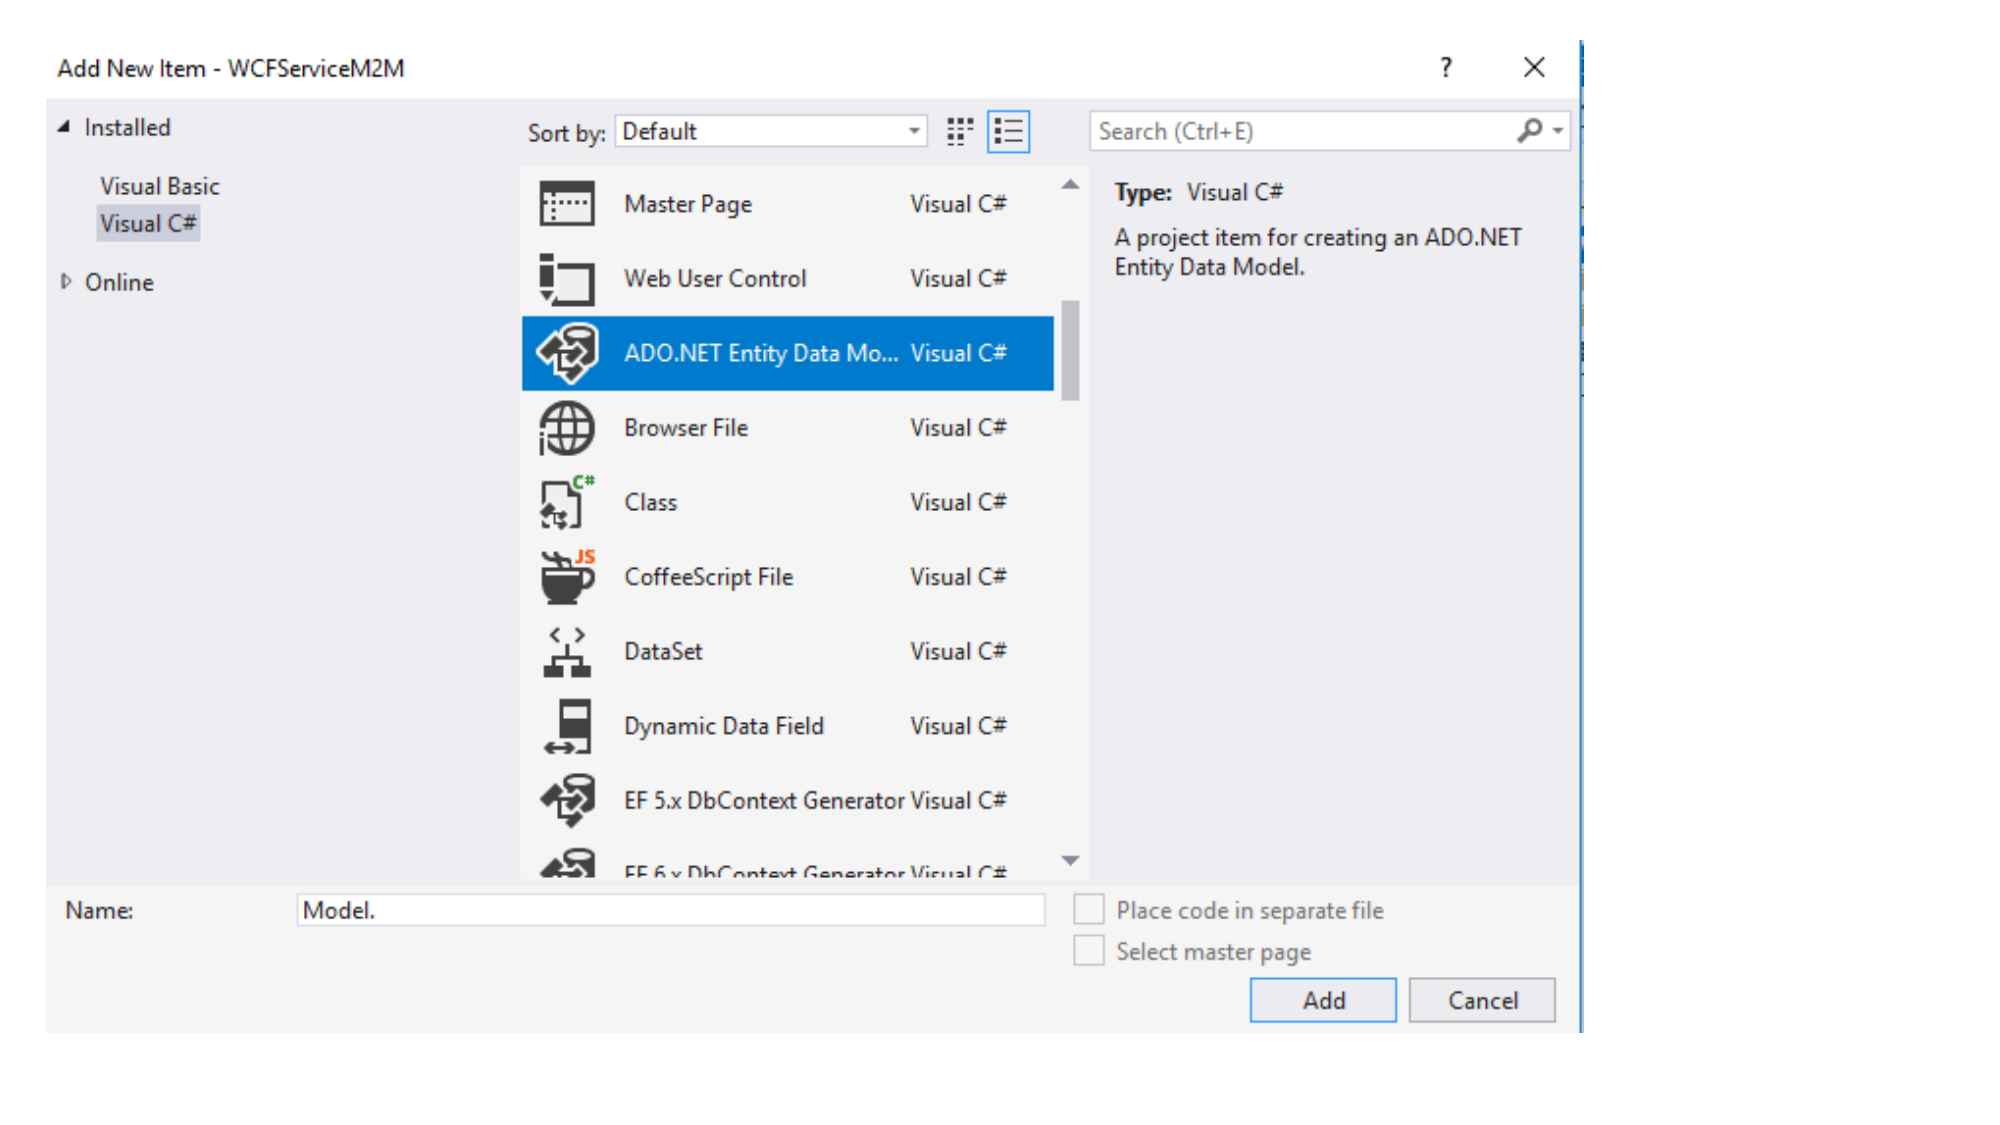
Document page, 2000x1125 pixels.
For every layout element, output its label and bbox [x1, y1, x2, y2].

picture [46, 40, 1584, 1034]
